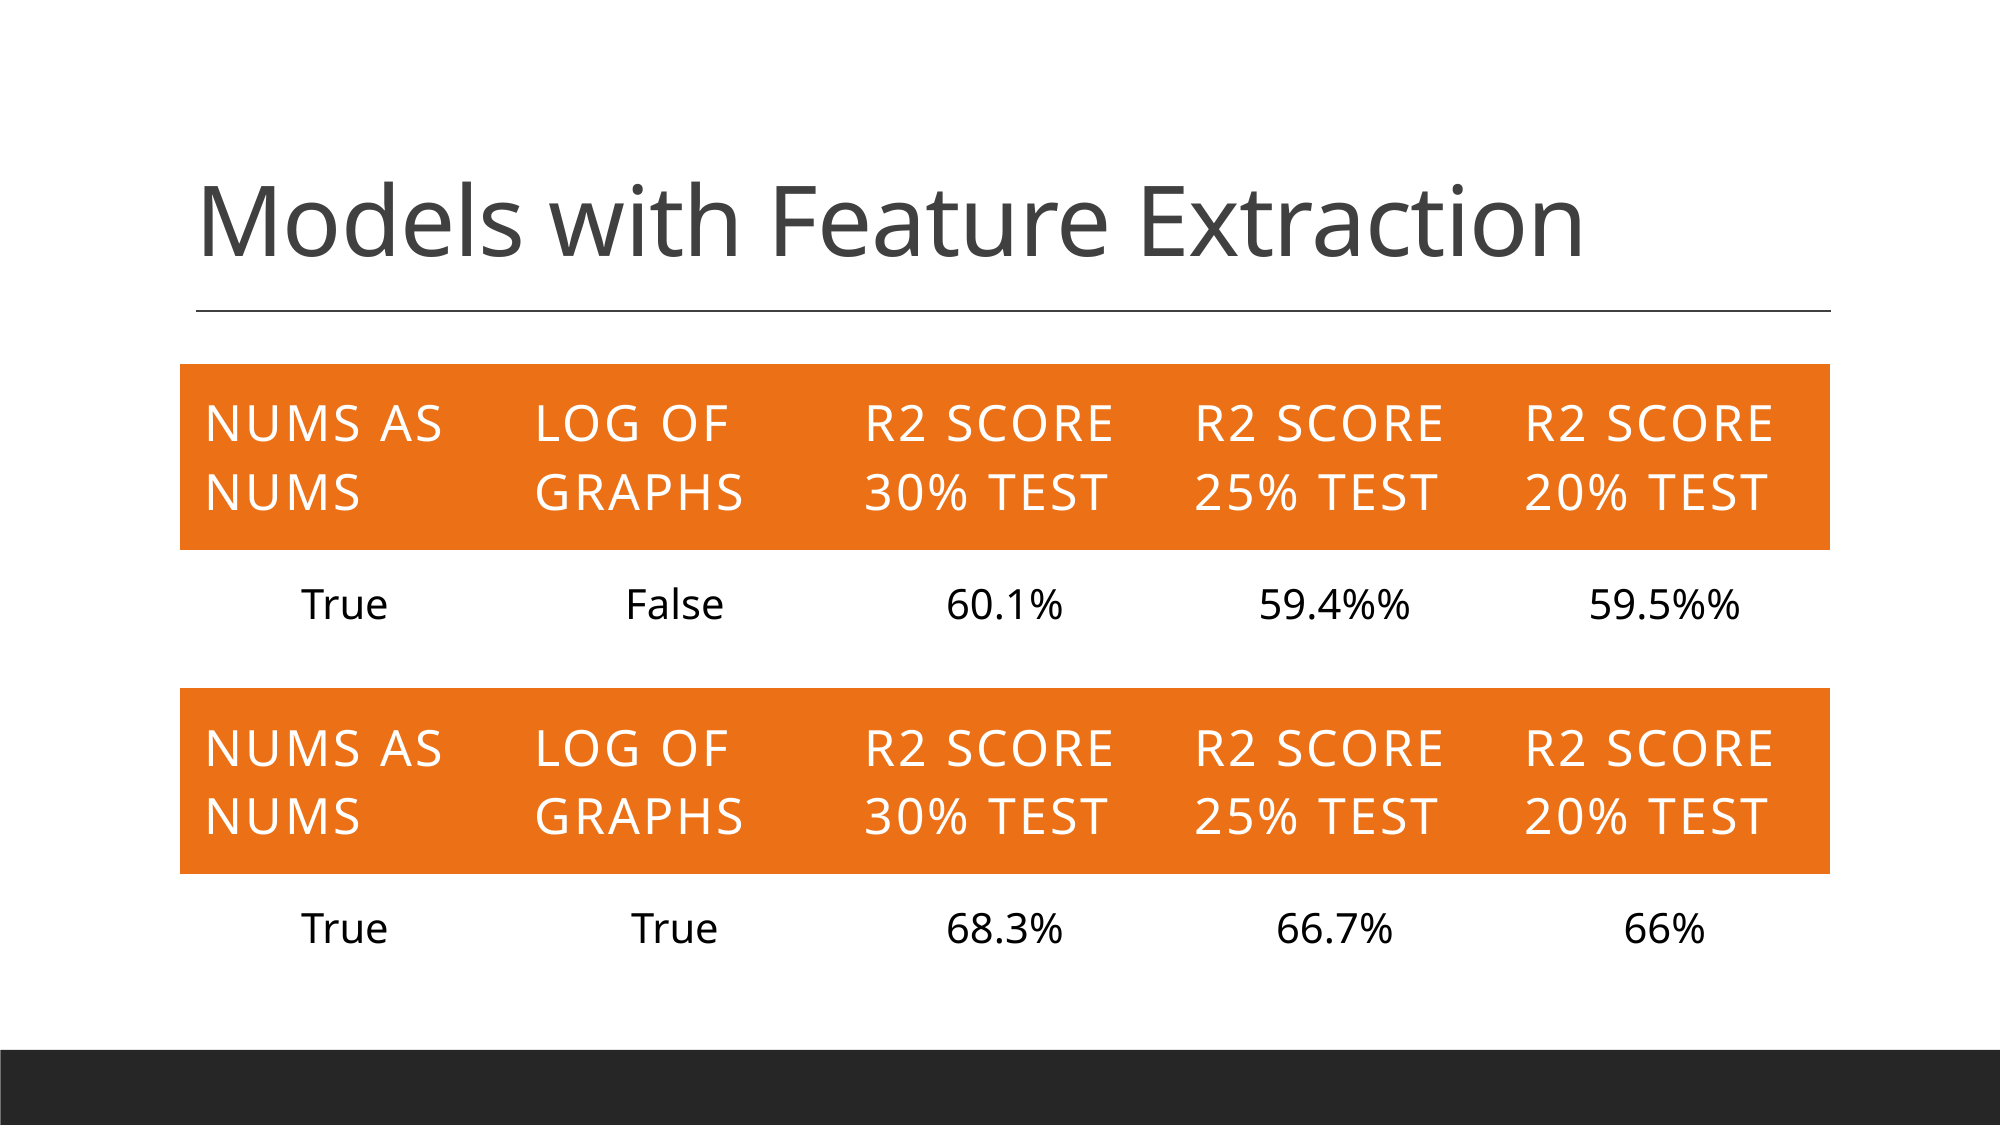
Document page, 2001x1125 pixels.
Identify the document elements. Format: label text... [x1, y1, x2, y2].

table_cell 66.7% [1170, 874, 1500, 1037]
table_cell False [510, 550, 840, 688]
table_cell True [180, 550, 510, 688]
table_cell 60.1% [840, 550, 1170, 688]
table_header Log of graphs [510, 364, 840, 550]
table_cell 66% [1500, 874, 1830, 1037]
table_cell True [510, 874, 840, 1037]
table_header R2 Score 25% Test [1170, 688, 1500, 874]
table_cell 59.4%% [1170, 550, 1500, 688]
table_cell 59.5%% [1500, 550, 1830, 688]
table_header R2 Score 20% Test [1500, 364, 1830, 550]
title Models with Feature Extraction [180, 47, 1830, 285]
table_header R2 Score 30% Test [840, 364, 1170, 550]
table_header R2 Score 20% Test [1500, 688, 1830, 874]
table_header R2 Score 30% Test [840, 688, 1170, 874]
table_header Nums as nums [180, 364, 510, 550]
table_cell True [180, 874, 510, 1037]
table_header Nums as nums [180, 688, 510, 874]
table_header R2 Score 25% Test [1170, 364, 1500, 550]
table_cell 68.3% [840, 874, 1170, 1037]
table_header Log of graphs [510, 688, 840, 874]
